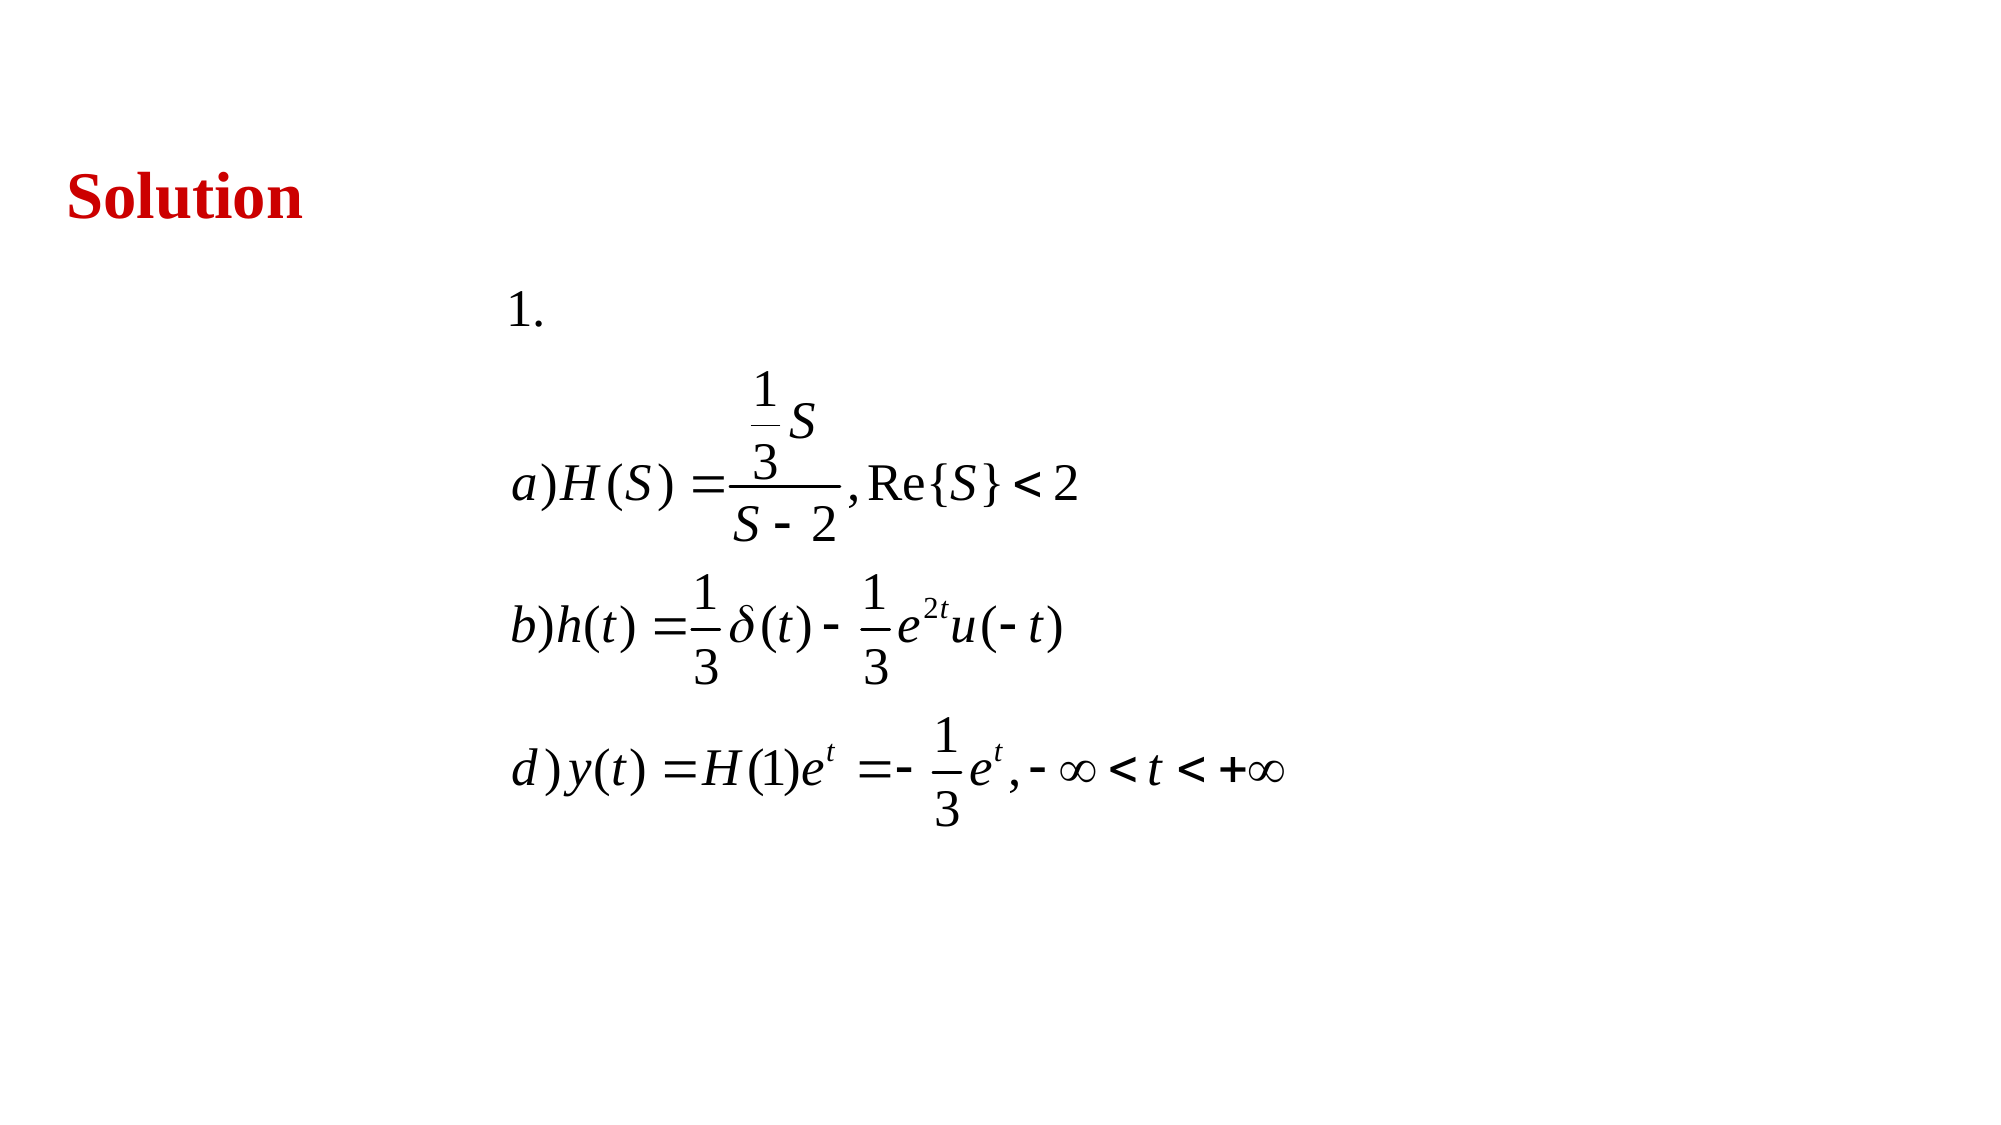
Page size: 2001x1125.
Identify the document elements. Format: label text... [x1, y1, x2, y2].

text_box Solution [51, 137, 572, 247]
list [503, 279, 1296, 838]
